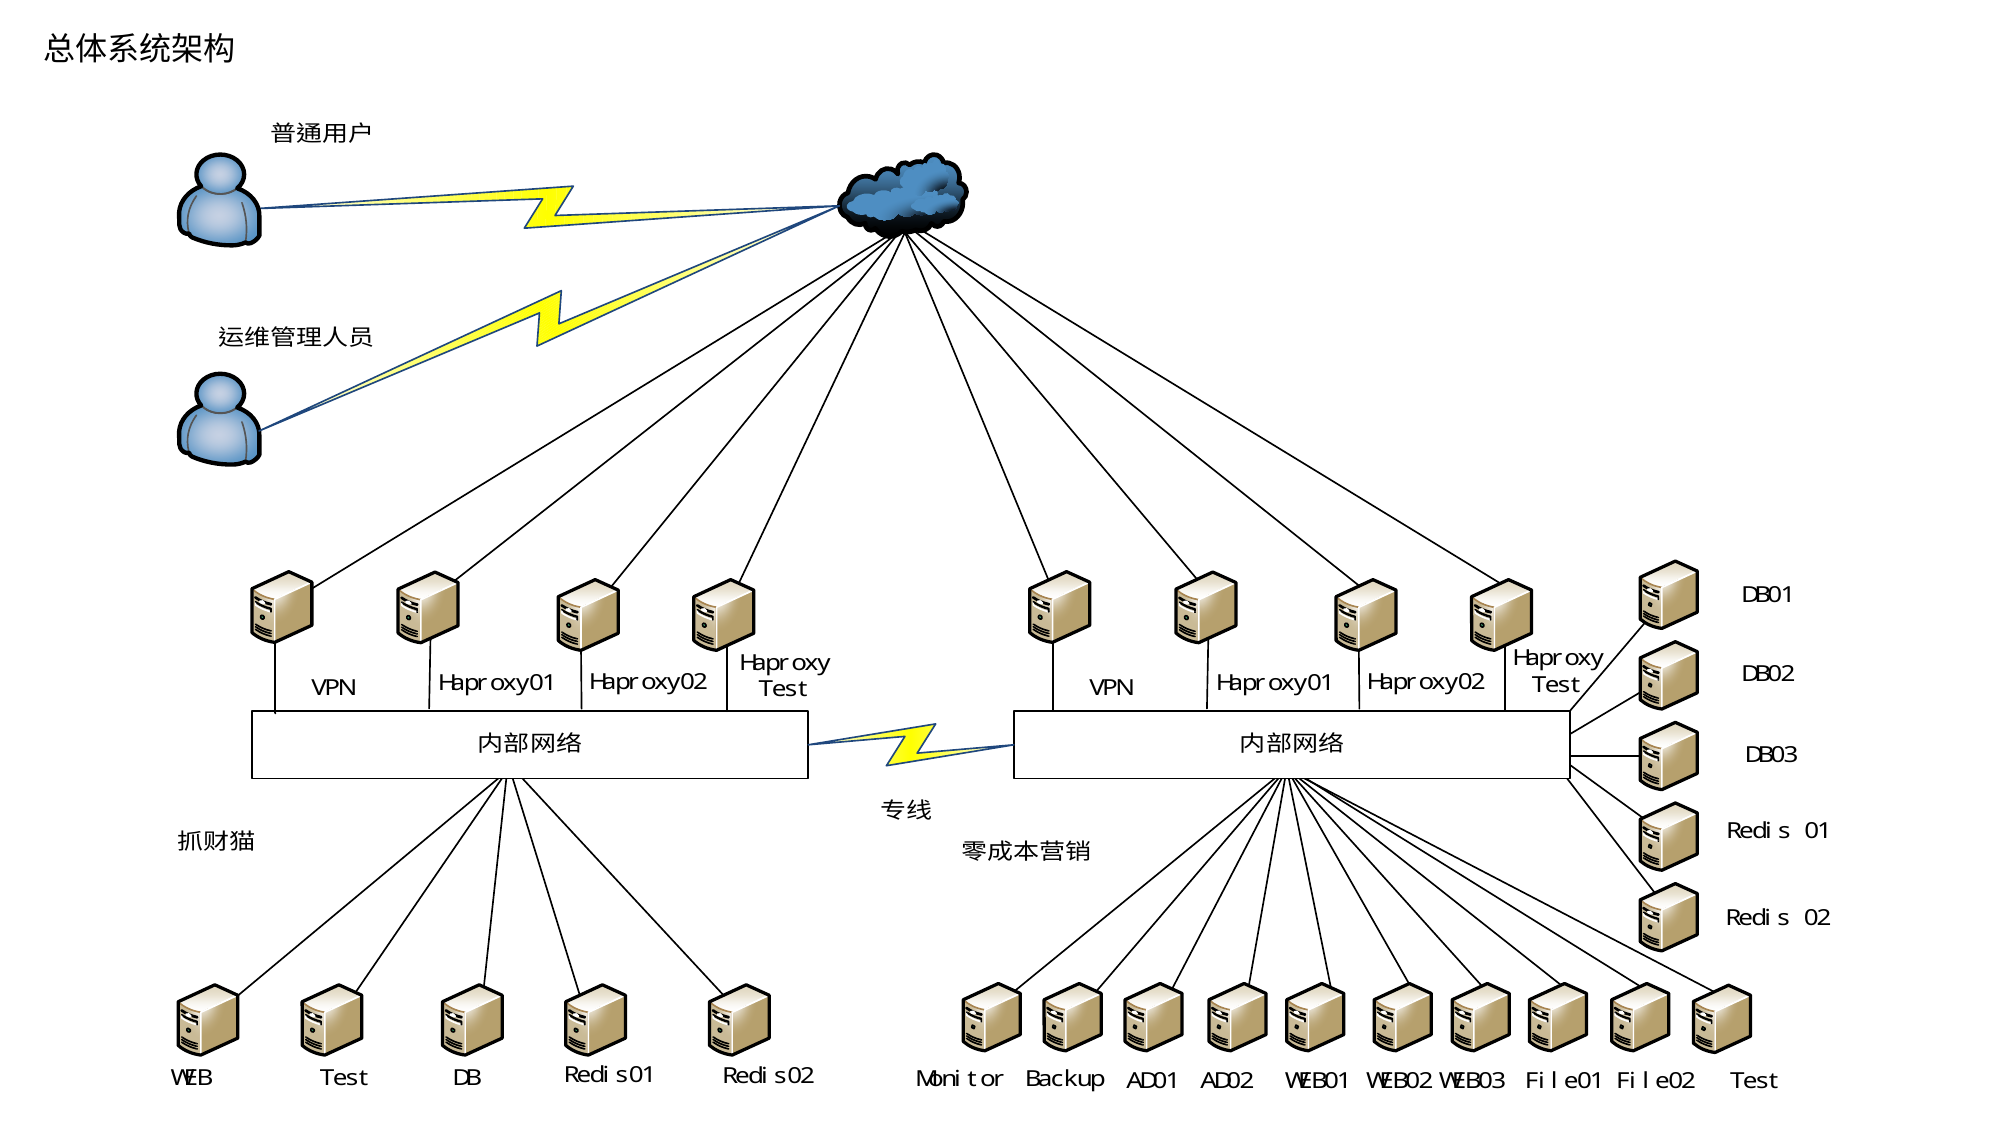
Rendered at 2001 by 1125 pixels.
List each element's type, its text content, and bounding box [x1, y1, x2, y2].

title 总体系统架构 [28, 24, 1754, 75]
picture [155, 114, 1844, 1104]
